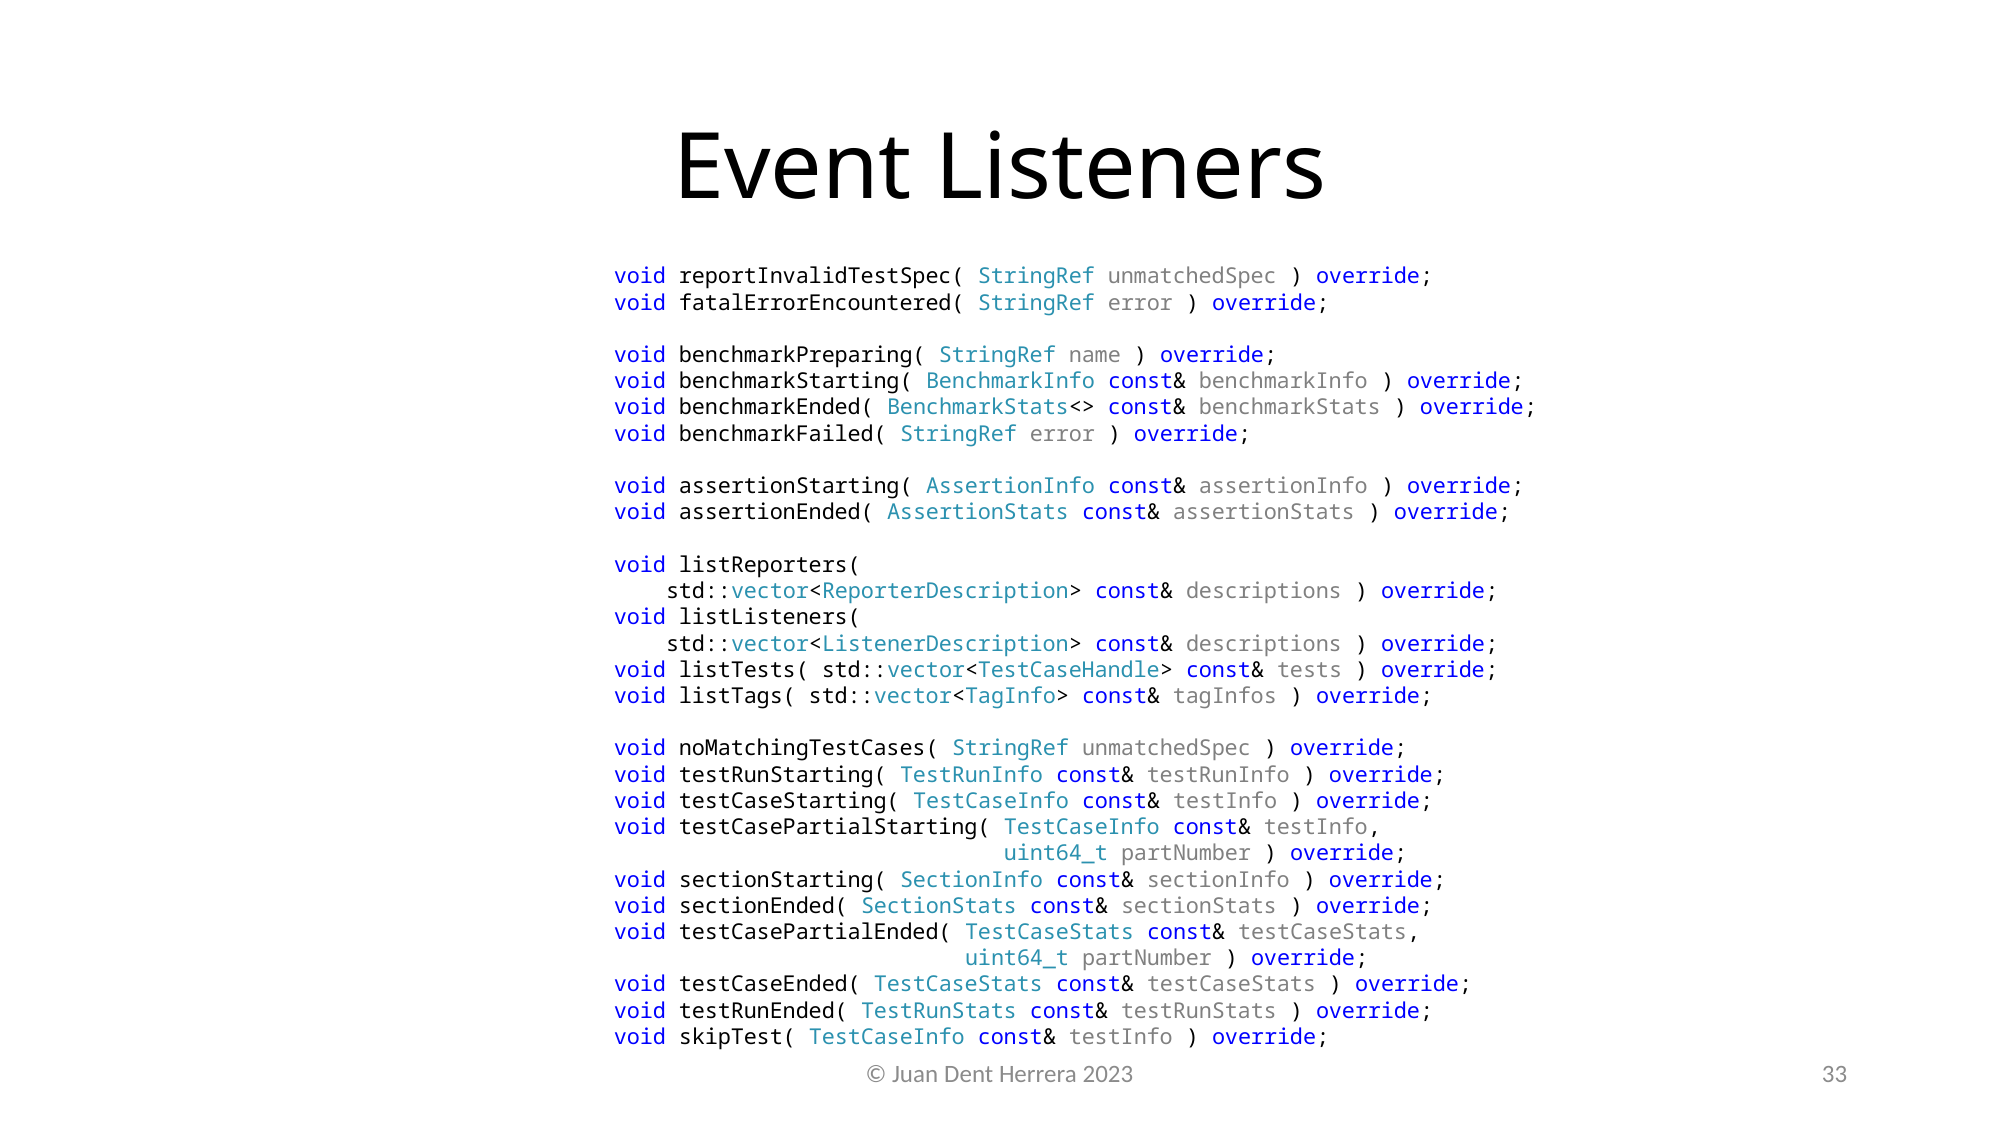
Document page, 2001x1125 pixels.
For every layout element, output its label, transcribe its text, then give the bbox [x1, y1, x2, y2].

slide_number 33 [1412, 1042, 1863, 1103]
title Event Listeners [137, 59, 1863, 278]
footer © Juan Dent Herrera 2023 [662, 1042, 1338, 1103]
text_box void reportInvalidTestSpec( StringRef unmatchedSpec ) override; void fatalErrorEncountered( StringRef error ) override; void benchmarkPreparing( StringRef name ) override; void benchmarkStarting( BenchmarkInfo const& benchmarkInfo ) override; void benchmarkEnded( BenchmarkStats<> const& benchmarkStats ) override; void benchmarkFailed( StringRef error ) override; void assertionStarting( AssertionInfo const& assertionInfo ) override; void assertionEnded( AssertionStats const& assertionStats ) override; void listReporters( std::vector<ReporterDescription> const& descriptions ) override; void listListeners( std::vector<ListenerDescription> const& descriptions ) override; void listTests( std::vector<TestCaseHandle> const& tests ) override; void listTags( std::vector<TagInfo> const& tagInfos ) override; void noMatchingTestCases( StringRef unmatchedSpec ) override; void testRunStarting( TestRunInfo const& testRunInfo ) override; void testCaseStarting( TestCaseInfo const& testInfo ) override; void testCasePartialStarting( TestCaseInfo const& testInfo, uint64_t partNumber ) override; void sectionStarting( SectionInfo const& sectionInfo ) override; void sectionEnded( SectionStats const& sectionStats ) override; void testCasePartialEnded( TestCaseStats const& testCaseStats, uint64_t partNumber ) override; void testCaseEnded( TestCaseStats const& testCaseStats ) override; void testRunEnded( TestRunStats const& testRunStats ) override; void skipTest( TestCaseInfo const& testInfo ) override; [495, 254, 1600, 1057]
